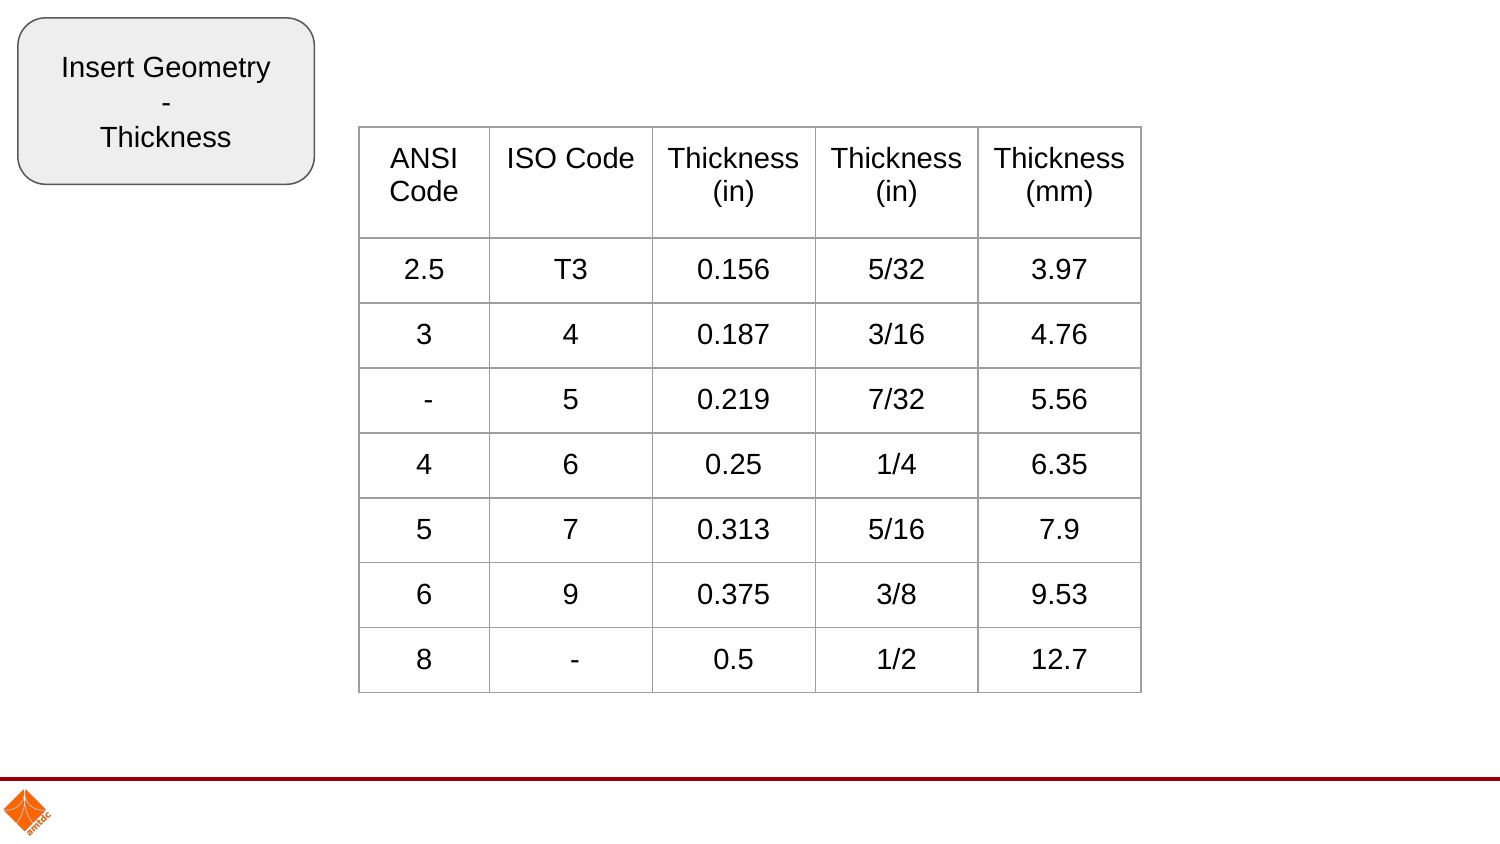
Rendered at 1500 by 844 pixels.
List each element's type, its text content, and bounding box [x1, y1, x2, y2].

table_cell 7 [490, 499, 652, 562]
picture [1, 786, 53, 838]
table_cell 5/16 [816, 499, 977, 562]
table_cell 7/32 [816, 369, 977, 432]
table_header Thickness (mm) [979, 128, 1140, 237]
table_cell 1/2 [816, 628, 977, 692]
table_cell 2.5 [360, 239, 489, 302]
table_cell - [490, 628, 652, 692]
table_cell 0.156 [653, 239, 815, 302]
table_cell 4.76 [979, 304, 1140, 367]
table_header ISO Code [490, 128, 652, 237]
table_cell 3/16 [816, 304, 977, 367]
table_cell 7.9 [979, 499, 1140, 562]
table_cell 0.5 [653, 628, 815, 692]
table_cell 6 [490, 434, 652, 497]
table_cell 9 [490, 563, 652, 627]
table_header Thickness (in) [653, 128, 815, 237]
table_cell 0.25 [653, 434, 815, 497]
table_cell 4 [490, 304, 652, 367]
table_cell 5 [360, 499, 489, 562]
text_box Insert Geometry - Thickness [17, 17, 315, 185]
table_cell - [360, 369, 489, 432]
table_cell 12.7 [979, 628, 1140, 692]
table_cell 4 [360, 434, 489, 497]
table_cell 0.187 [653, 304, 815, 367]
table_cell 0.219 [653, 369, 815, 432]
table_cell 6.35 [979, 434, 1140, 497]
table_cell 0.313 [653, 499, 815, 562]
table_cell 9.53 [979, 563, 1140, 627]
table_cell 0.375 [653, 563, 815, 627]
table_cell T3 [490, 239, 652, 302]
table_cell 1/4 [816, 434, 977, 497]
table_cell 5.56 [979, 369, 1140, 432]
table_cell 8 [360, 628, 489, 692]
table_cell 3 [360, 304, 489, 367]
table_cell 3/8 [816, 563, 977, 627]
table_cell 5/32 [816, 239, 977, 302]
table_cell 3.97 [979, 239, 1140, 302]
table_cell 5 [490, 369, 652, 432]
table_cell 6 [360, 563, 489, 627]
table_header Thickness(in) [816, 128, 977, 237]
table_header ANSI Code [360, 128, 489, 237]
